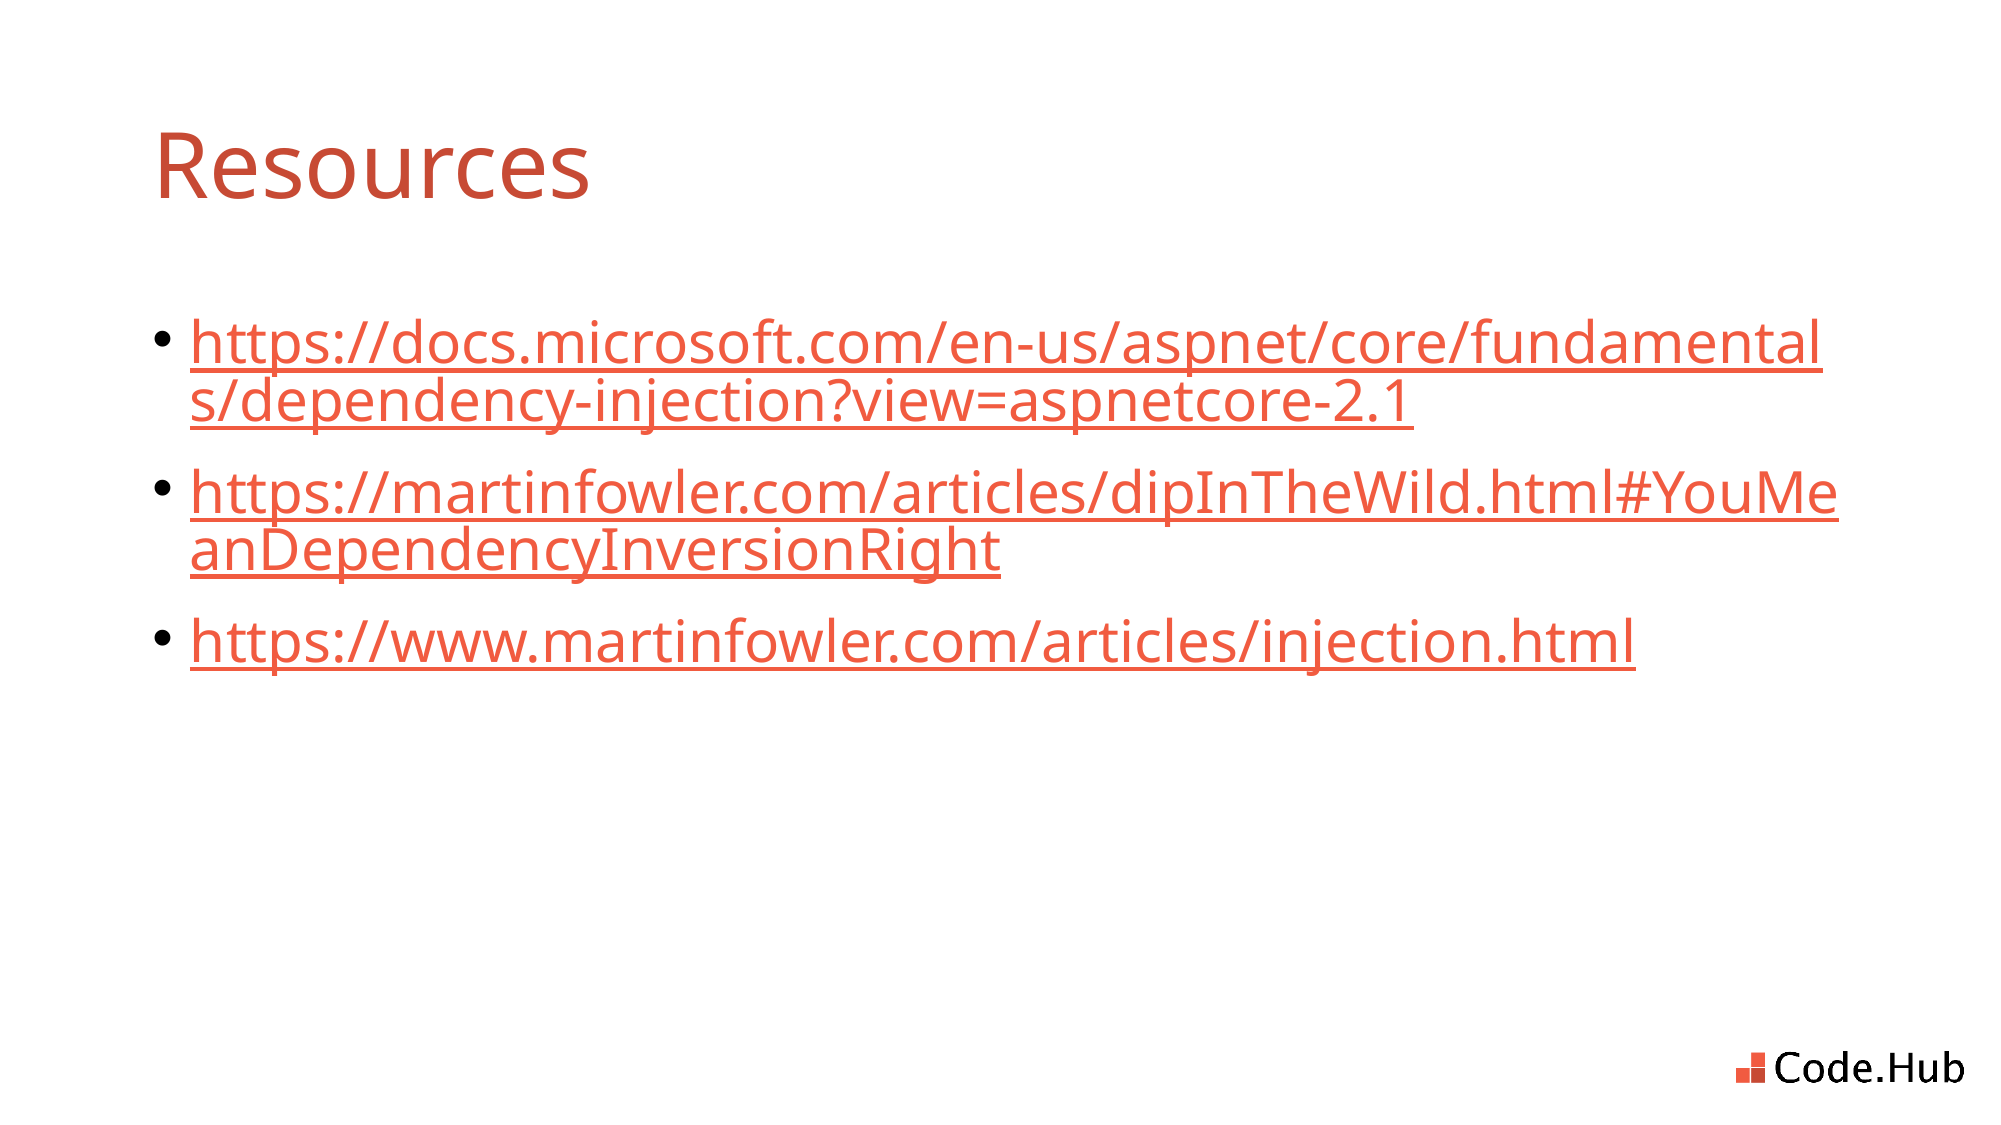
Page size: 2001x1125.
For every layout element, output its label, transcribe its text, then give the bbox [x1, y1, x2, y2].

title Resources [137, 59, 1863, 278]
list https://docs.microsoft.com/en-us/aspnet/core/fundamentals/dependency-injection?view=aspnetcore-2.1 https://martinfowler.com/articles/dipInTheWild.html#YouMeanDependencyInversionRight https://www.martinfowler.com/articles/injection.html [137, 299, 1863, 1014]
picture [1728, 1038, 1971, 1095]
